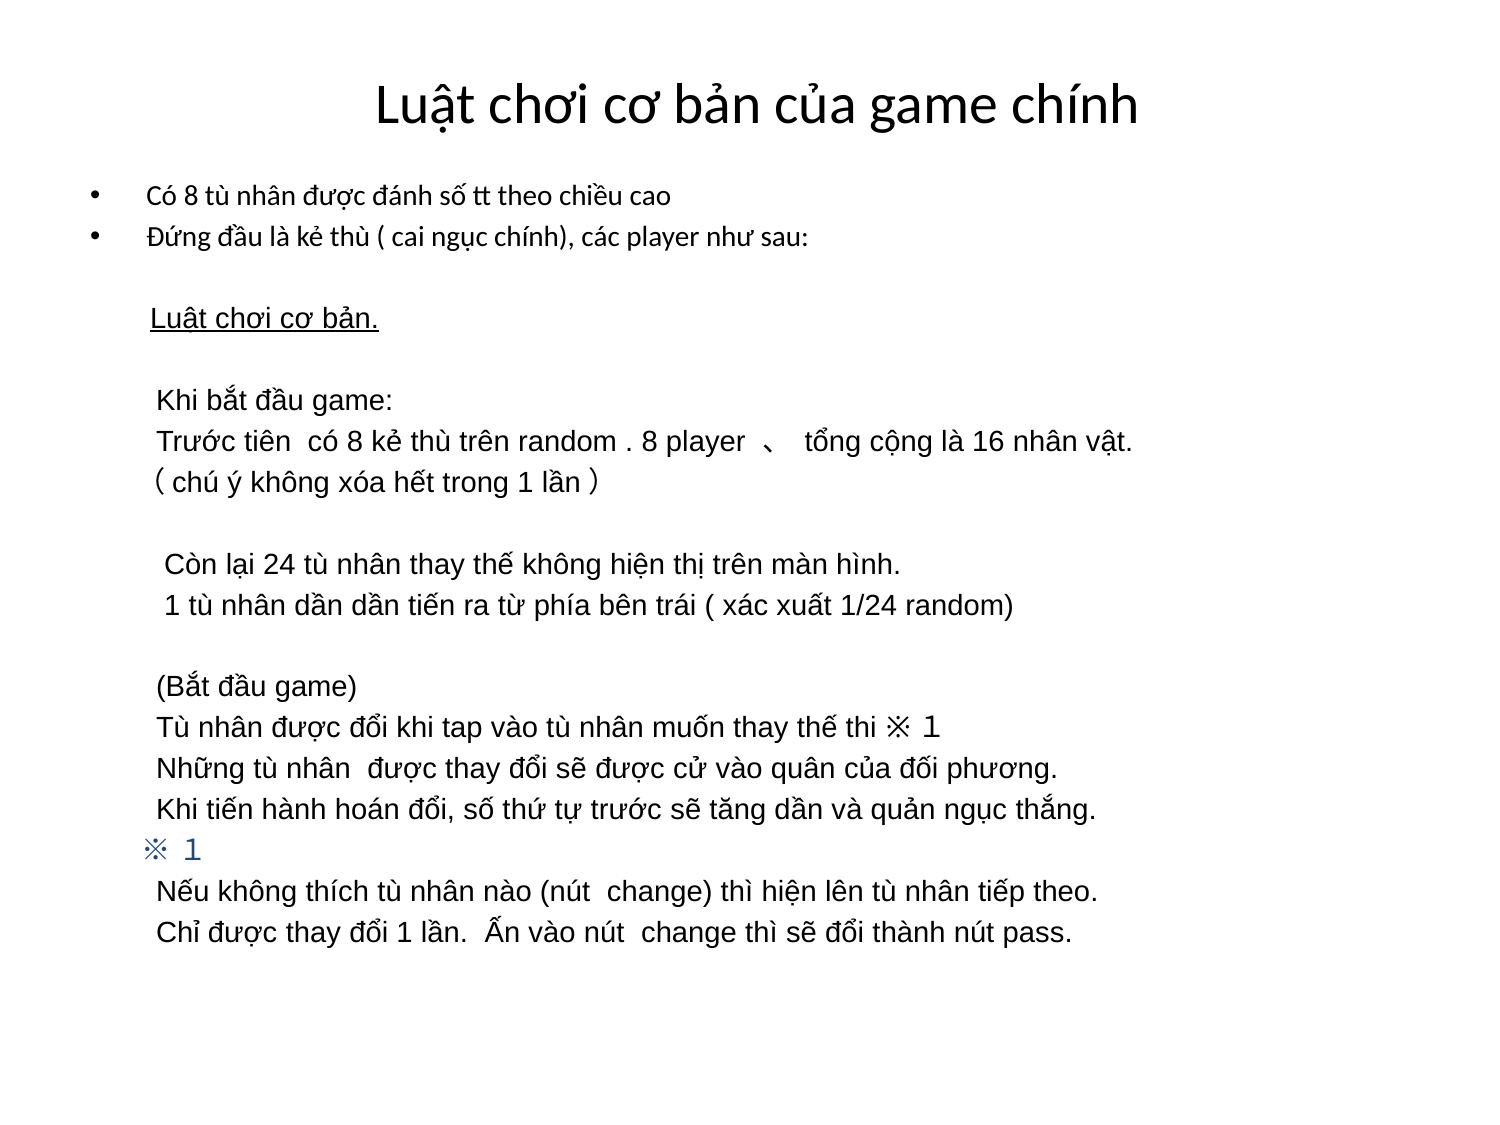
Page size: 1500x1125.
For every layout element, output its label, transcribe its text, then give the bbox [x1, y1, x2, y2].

title Luật chơi cơ bản của game chính [75, 45, 1425, 146]
list Có 8 tù nhân được đánh số tt theo chiều cao Đứng đầu là kẻ thù ( cai ngục chính), các player như sau: Luật chơi cơ bản. Khi bắt đầu game: Trước tiên có 8 kẻ thù trên random . 8 player 、 tổng cộng là 16 nhân vật. （chú ý không xóa hết trong 1 lần） Còn lại 24 tù nhân thay thế không hiện thị trên màn hình. 1 tù nhân dần dần tiến ra từ phía bên trái ( xác xuất 1/24 random) (Bắt đầu game) Tù nhân được đổi khi tap vào tù nhân muốn thay thế thi ※１ Những tù nhân được thay đổi sẽ được cử vào quân của đối phương. Khi tiến hành hoán đổi, số thứ tự trước sẽ tăng dần và quản ngục thắng. ※１ Nếu không thích tù nhân nào (nút change) thì hiện lên tù nhân tiếp theo. Chỉ được thay đổi 1 lần. Ấn vào nút change thì sẽ đổi thành nút pass. [75, 169, 1425, 1029]
